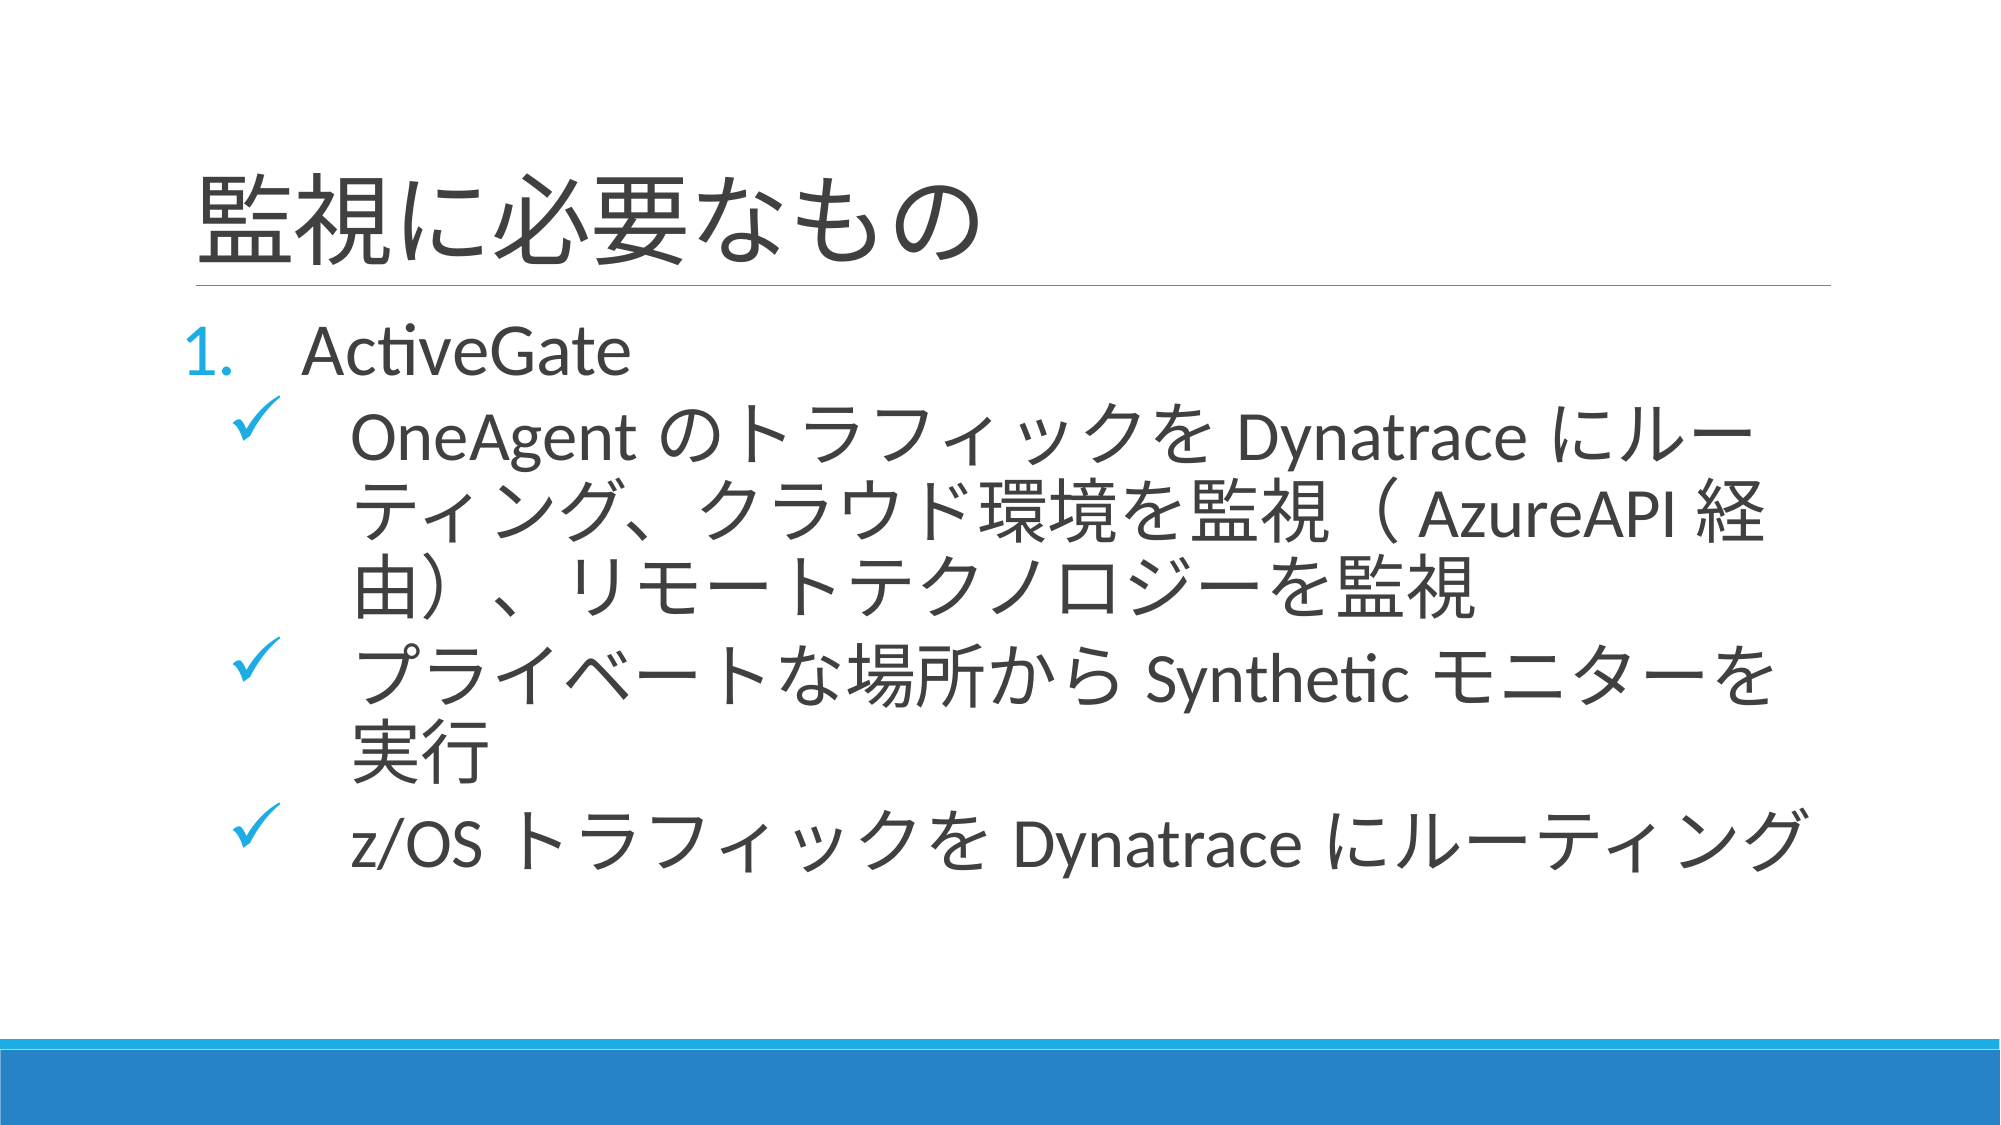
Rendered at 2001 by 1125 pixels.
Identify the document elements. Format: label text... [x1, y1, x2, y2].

list ActiveGate OneAgentのトラフィックをDynatraceにルーティング、クラウド環境を監視（AzureAPI経由）、リモートテクノロジーを監視 プライベートな場所からSyntheticモニターを実行 z/OSトラフィックをDynatraceにルーティング [180, 302, 1830, 963]
title 監視に必要なもの [180, 47, 1830, 285]
